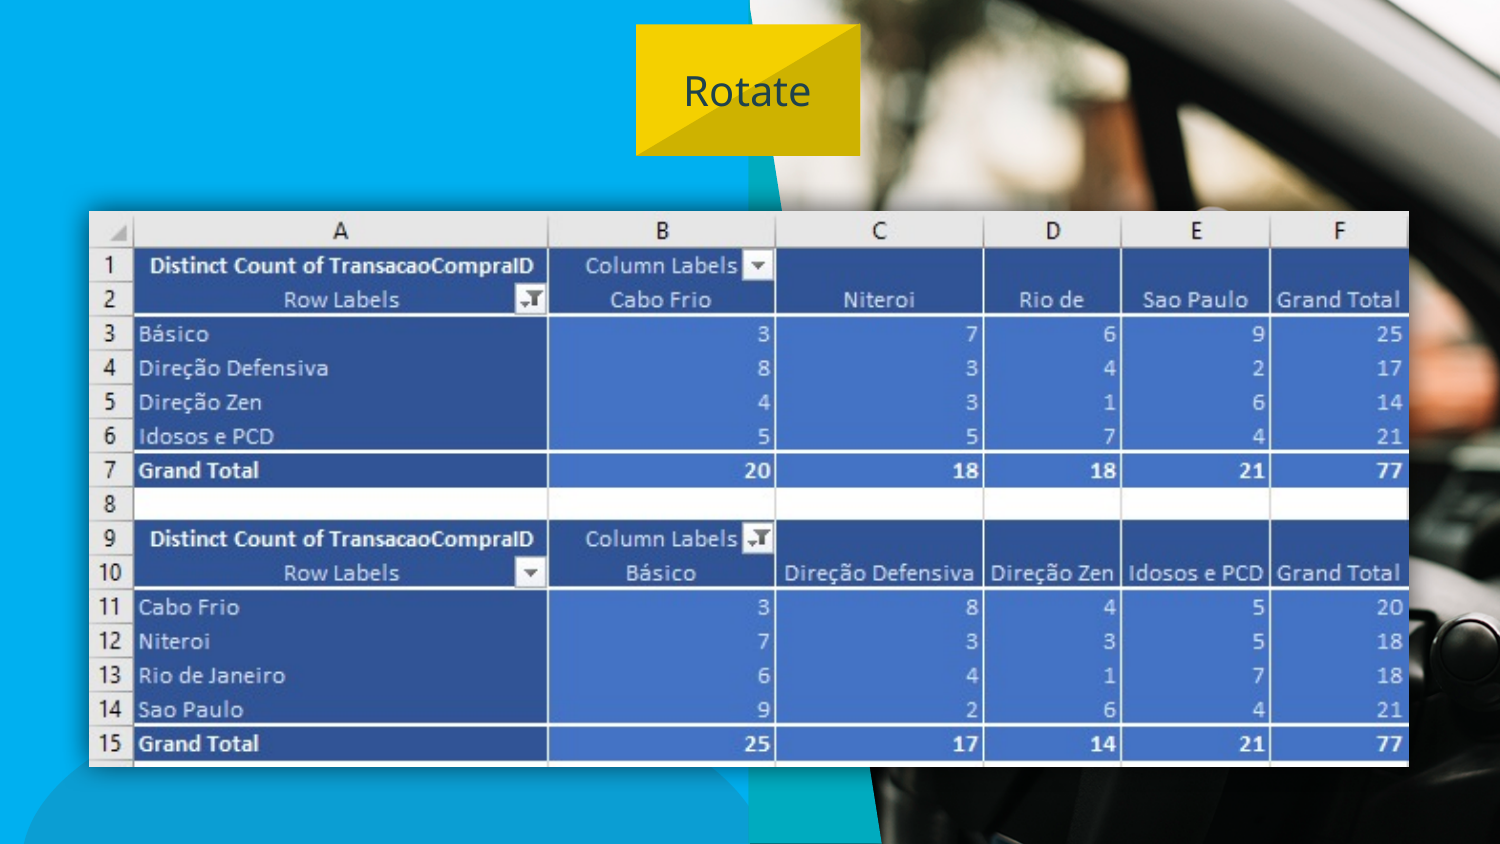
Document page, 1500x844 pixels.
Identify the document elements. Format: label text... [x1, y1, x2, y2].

picture [90, 0, 1500, 844]
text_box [635, 23, 861, 156]
title Rotate [610, 18, 744, 161]
